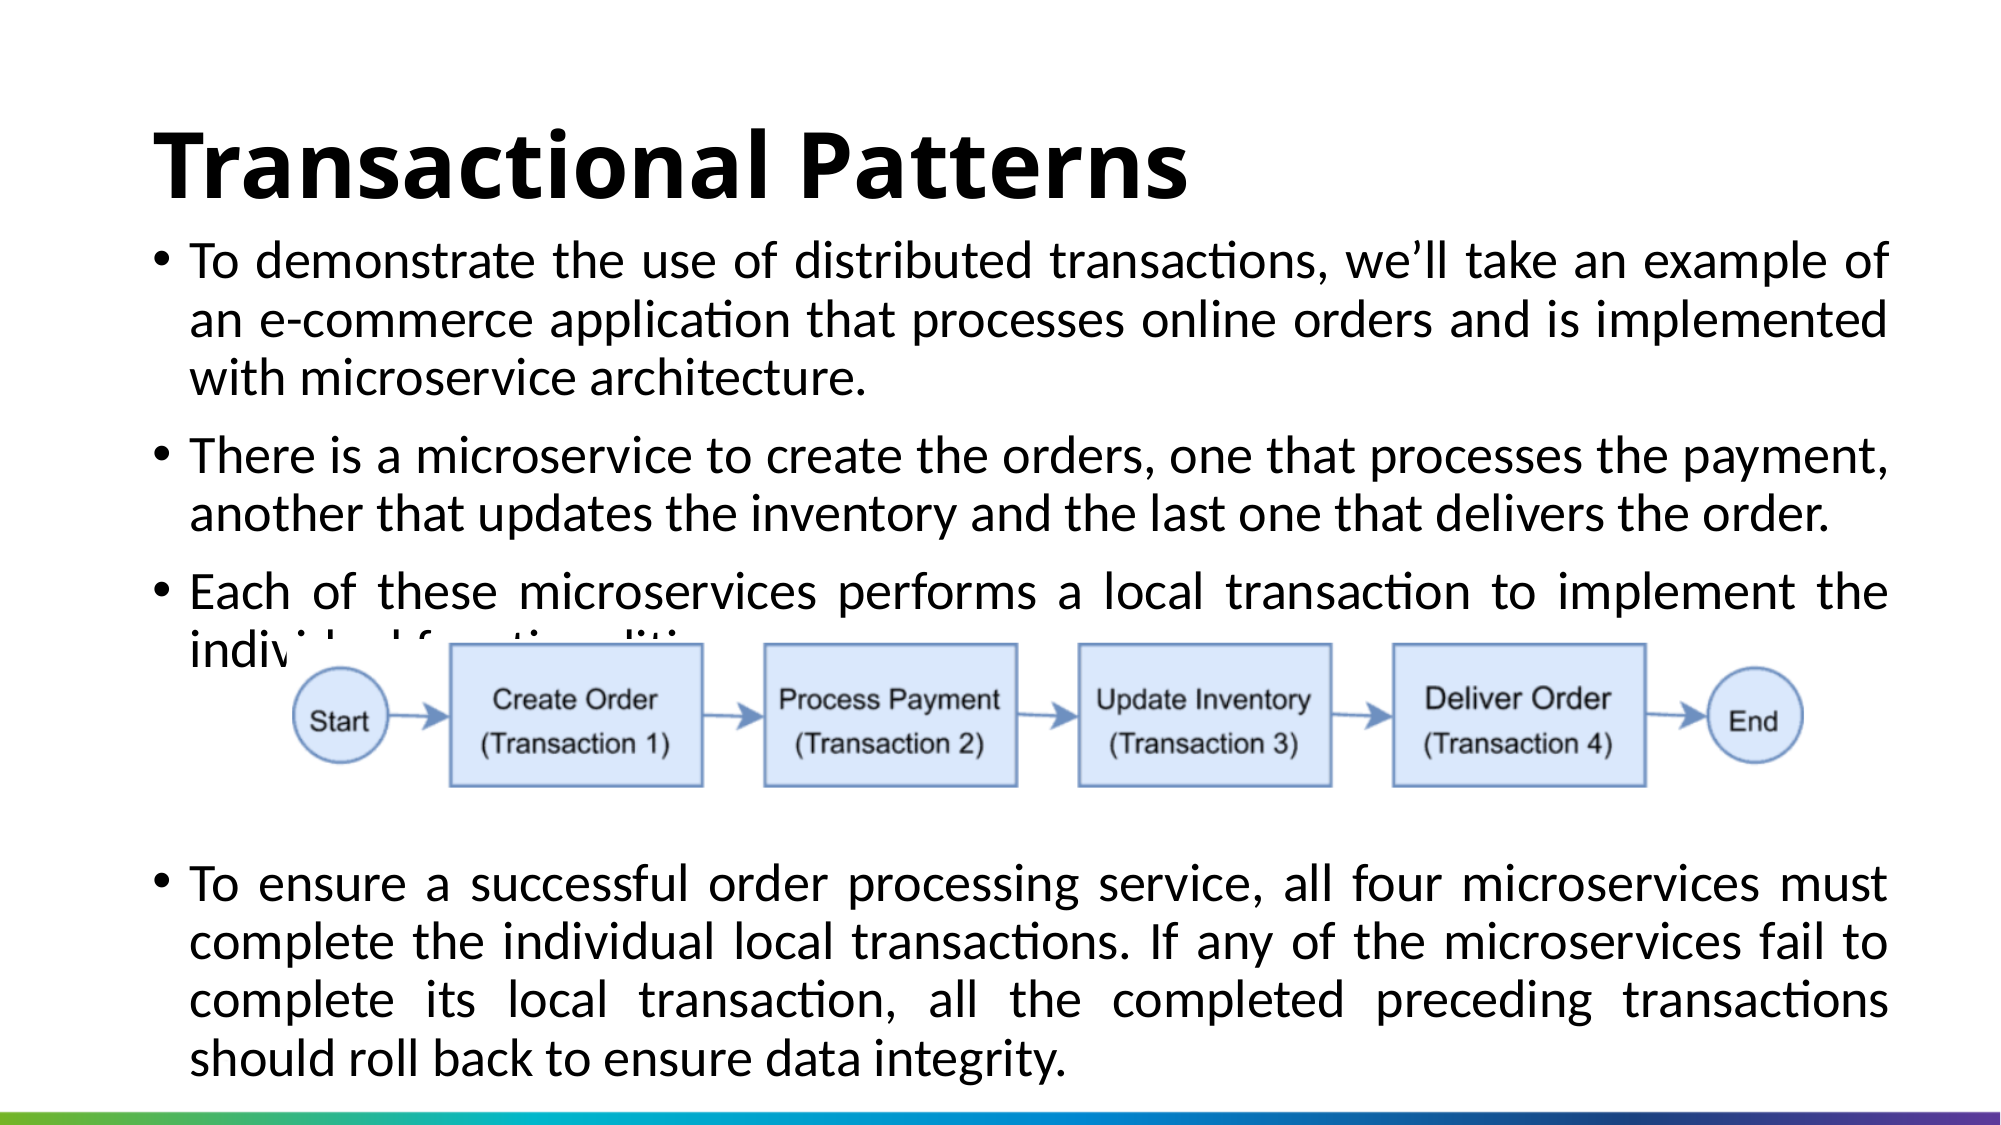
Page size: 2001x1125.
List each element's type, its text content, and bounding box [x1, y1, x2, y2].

title Transactional Patterns [137, 59, 1863, 224]
list To demonstrate the use of distributed transactions, we’ll take an example of an e-commerce application that processes online orders and is implemented with microservice architecture. There is a microservice to create the orders, one that processes the payment, another that updates the inventory and the last one that delivers the order. Each of these microservices performs a local transaction to implement the individual functionalities To ensure a successful order processing service, all four microservices must complete the individual local transactions. If any of the microservices fail to complete its local transaction, all the completed preceding transactions should roll back to ensure data integrity. [137, 224, 1907, 1103]
footer Koenig-Solutions Pvt. Ltd. [662, 1042, 1338, 1103]
picture [0, 0, 2001, 1125]
